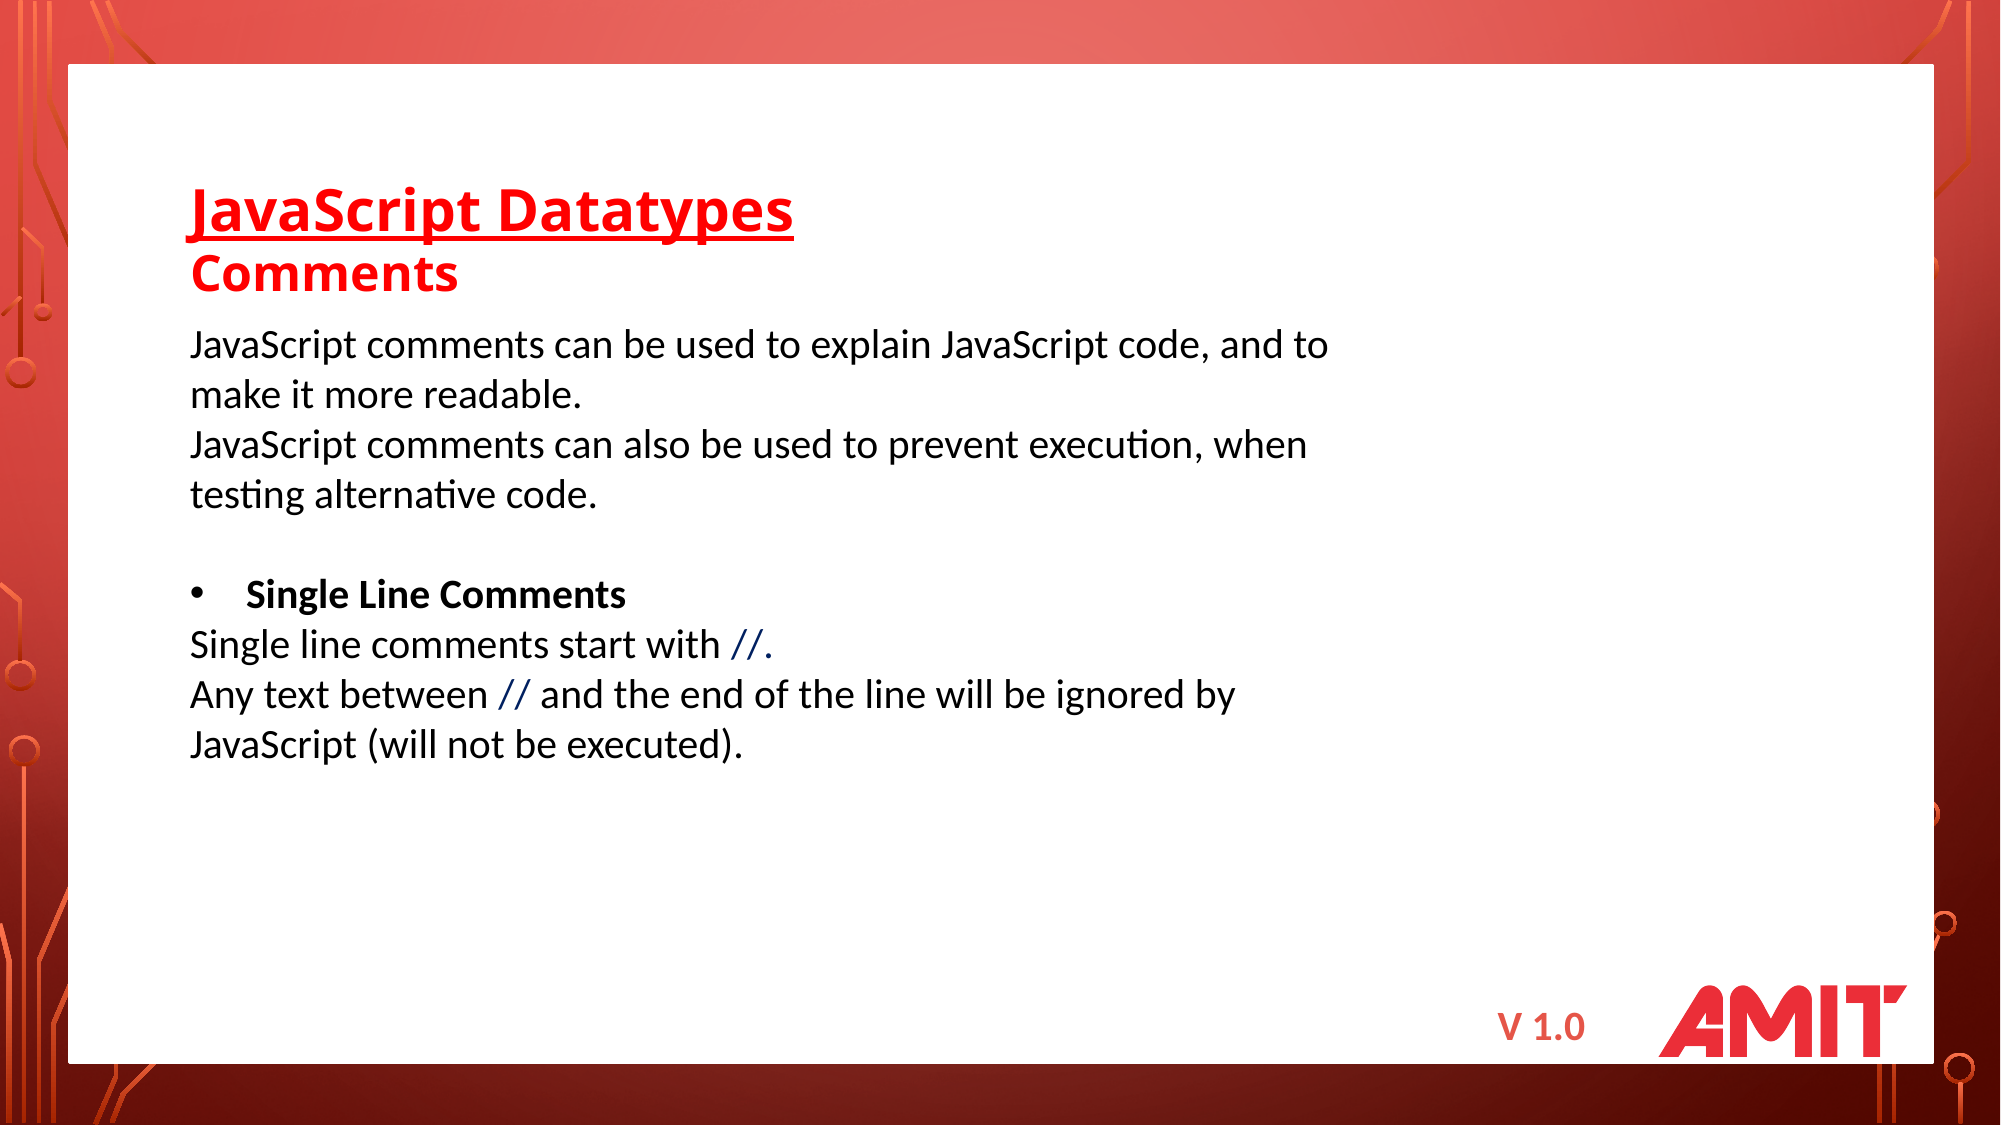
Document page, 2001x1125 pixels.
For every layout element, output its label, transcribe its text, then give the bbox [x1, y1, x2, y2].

text_box V 1.0 [1482, 991, 1658, 1057]
text_box JavaScript comments can be used to explain JavaScript code, and to make it more readable. JavaScript comments can also be used to prevent execution, when testing alternative code. Single Line Comments Single line comments start with //. Any text between // and the end of the line will be ignored by JavaScript (will not be executed). [175, 309, 1409, 775]
text_box JavaScript Datatypes [175, 165, 1038, 233]
picture [1658, 963, 1966, 1086]
text_box Booleans can only have two values: true or false: [68, 64, 1934, 1064]
text_box Comments [175, 233, 1038, 309]
